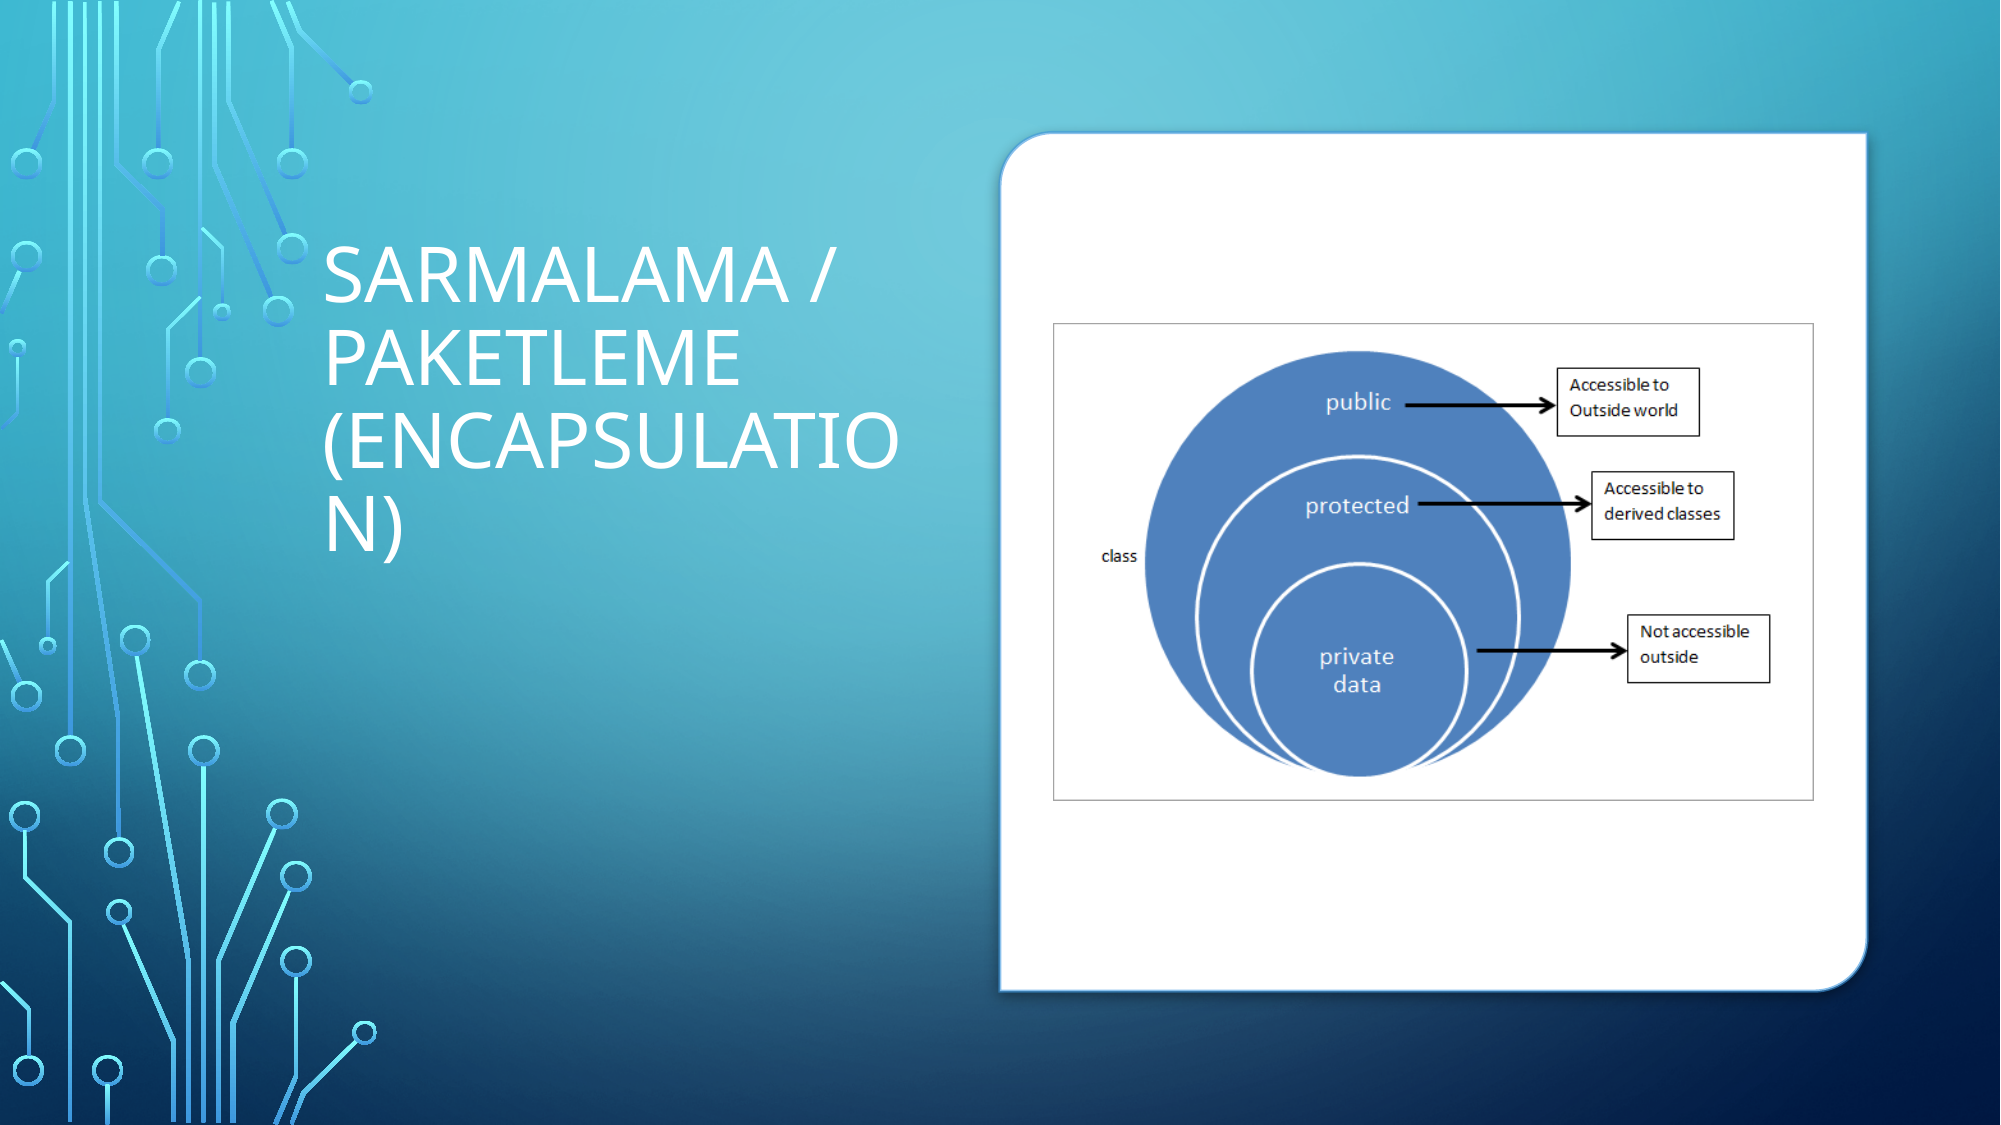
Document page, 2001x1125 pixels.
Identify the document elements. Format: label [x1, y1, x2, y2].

picture [379, 0, 2000, 1125]
text_box [0, 0, 379, 1125]
